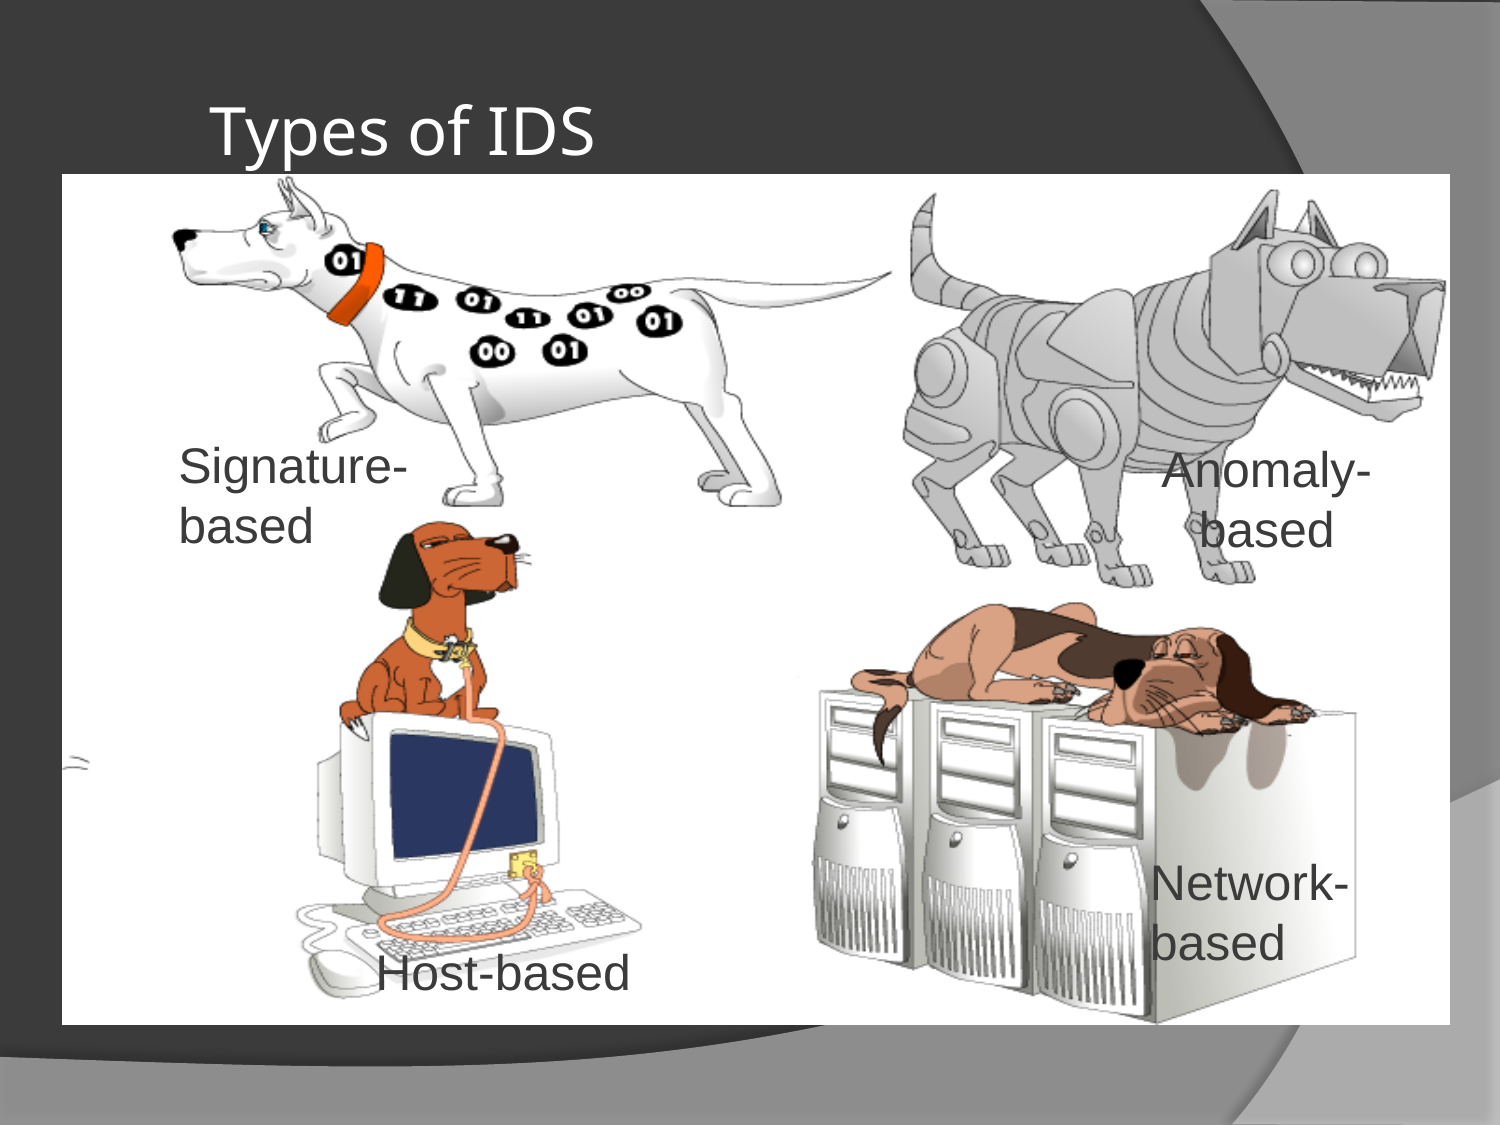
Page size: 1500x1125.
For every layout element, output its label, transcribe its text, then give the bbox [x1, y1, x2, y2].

picture [62, 174, 1451, 1026]
text_box Types of IDS [202, 68, 1298, 173]
